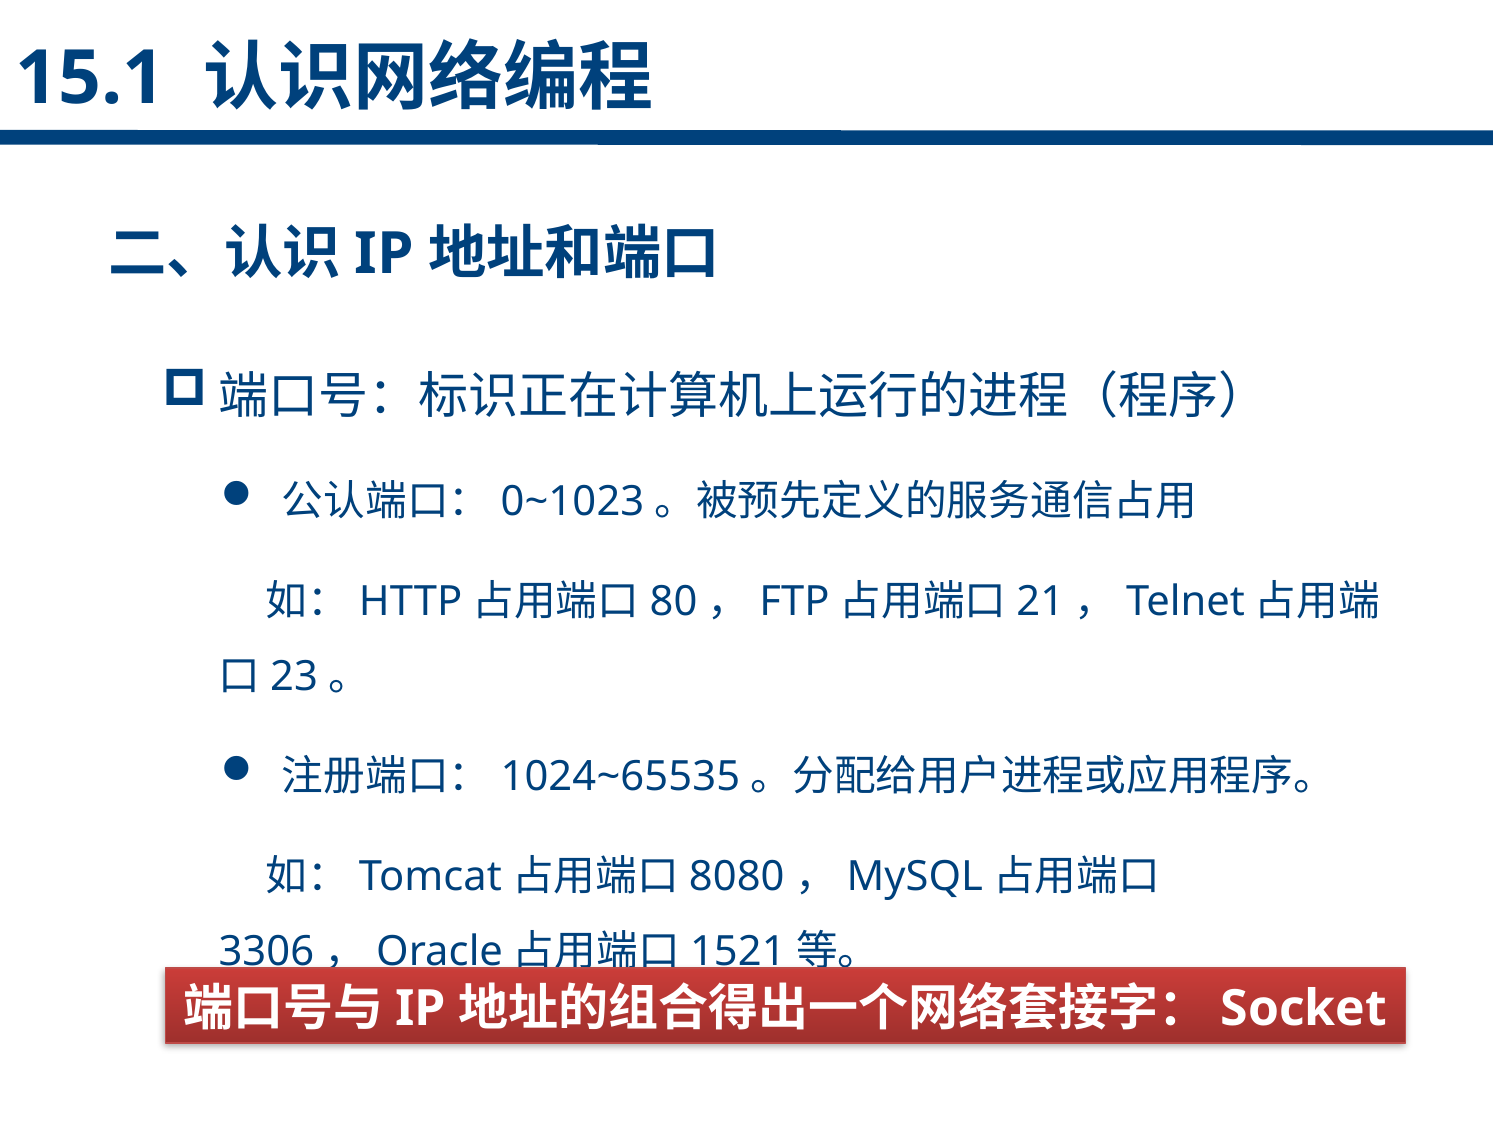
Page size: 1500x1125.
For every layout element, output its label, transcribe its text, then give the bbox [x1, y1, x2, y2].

text_box 15.1 认识网络编程 [0, 21, 669, 127]
text_box 端口号与IP地址的组合得出一个网络套接字：Socket [165, 967, 1406, 1044]
text_box 端口号：标识正在计算机上运行的进程（程序） 公认端口：0~1023。被预先定义的服务通信占用 如：HTTP占用端口80，FTP占用端口21，Telnet占用端口23。 注册端口：1024~65535。分配给用户进程或应用程序。 如：Tomcat占用端口8080，MySQL占用端口3306，Oracle占用端口1521等。 [147, 326, 1424, 981]
text_box 二、认识IP地址和端口 [5, 172, 1317, 293]
